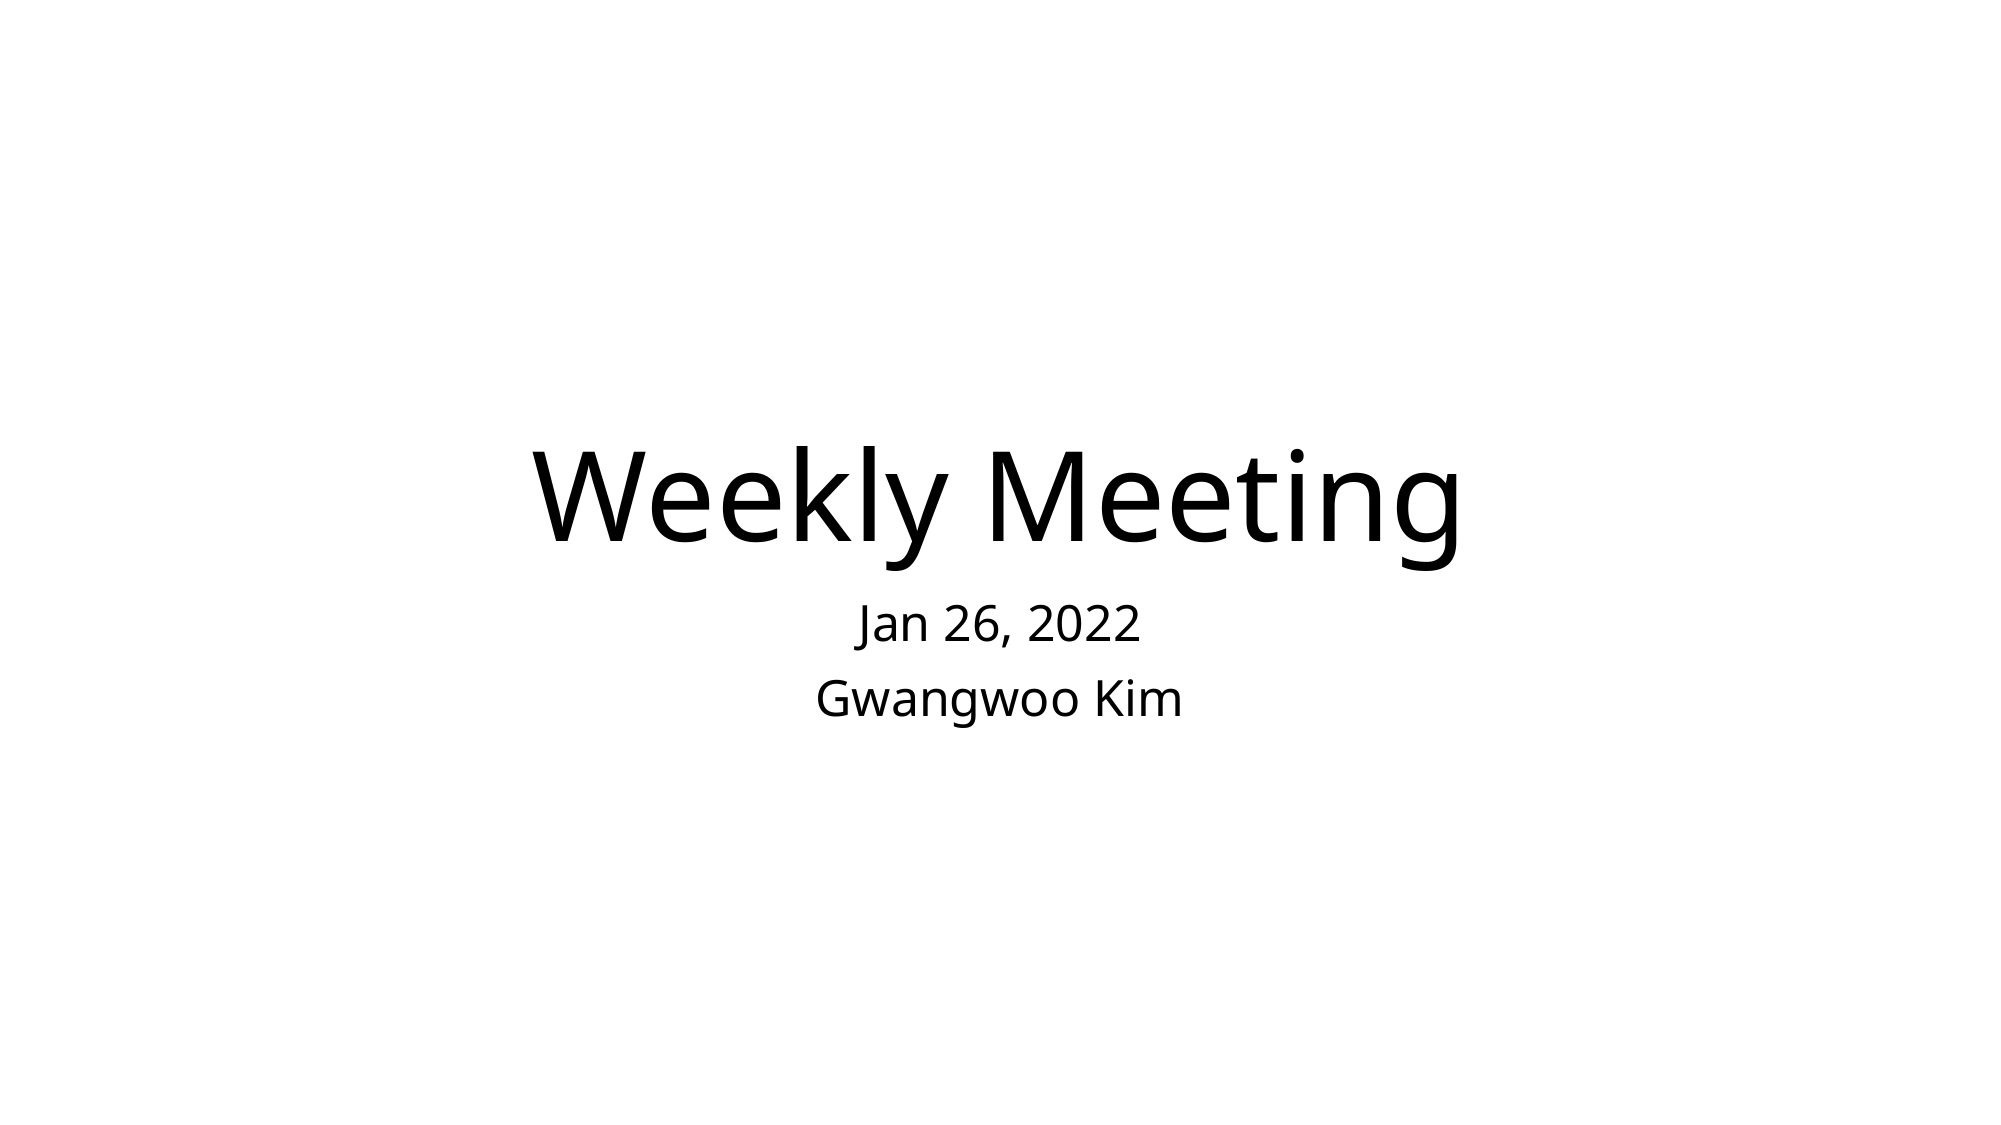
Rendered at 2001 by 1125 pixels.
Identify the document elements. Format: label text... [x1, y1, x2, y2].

title Weekly Meeting [249, 184, 1750, 576]
subtitle Jan 26, 2022 Gwangwoo Kim [249, 590, 1750, 863]
